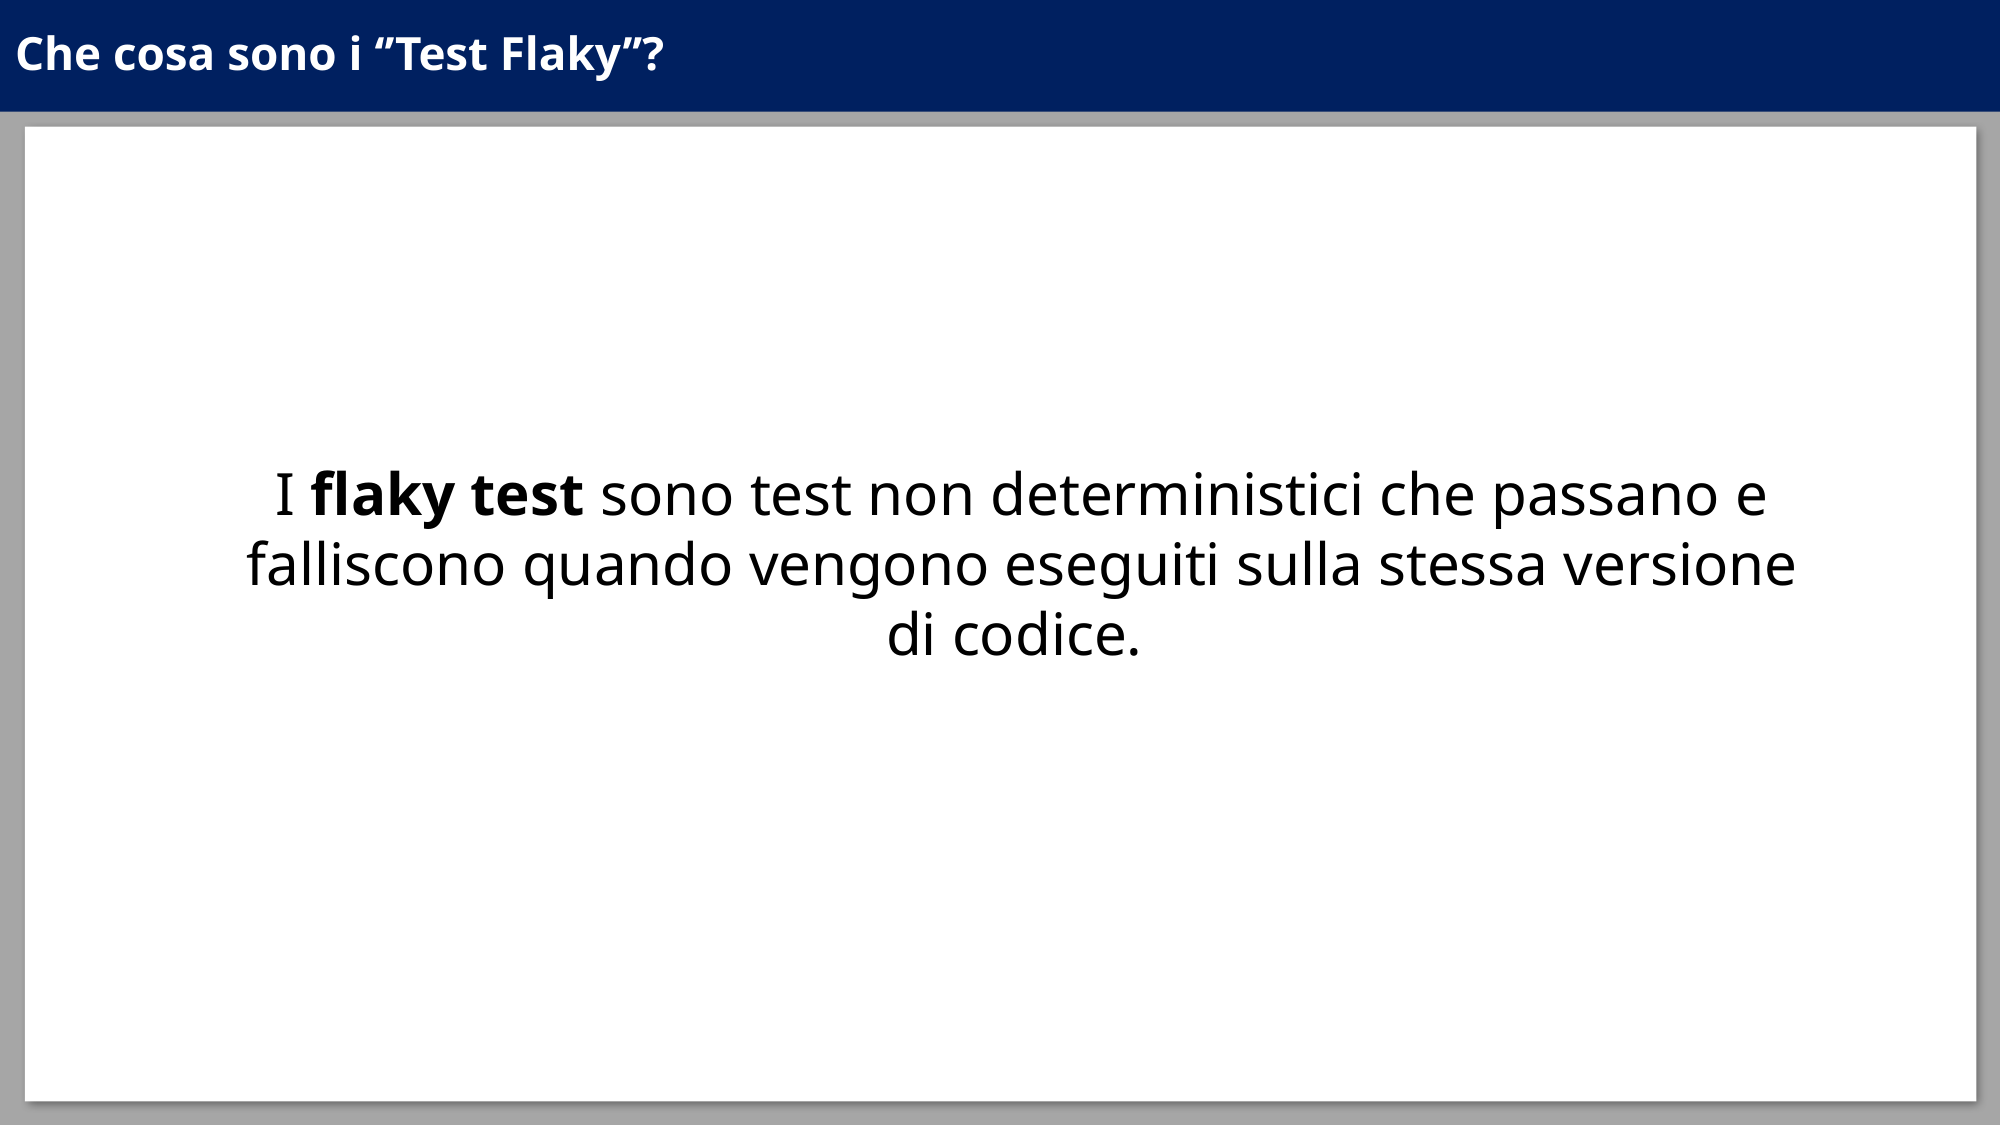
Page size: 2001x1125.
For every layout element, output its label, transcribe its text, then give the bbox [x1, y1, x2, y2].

text_box I flaky test sono test non deterministici che passano e falliscono quando vengono eseguiti sulla stessa versione di codice. [209, 450, 1835, 720]
title Che cosa sono i ‘’Test Flaky’’? [0, 0, 2000, 112]
list [24, 126, 1977, 1102]
